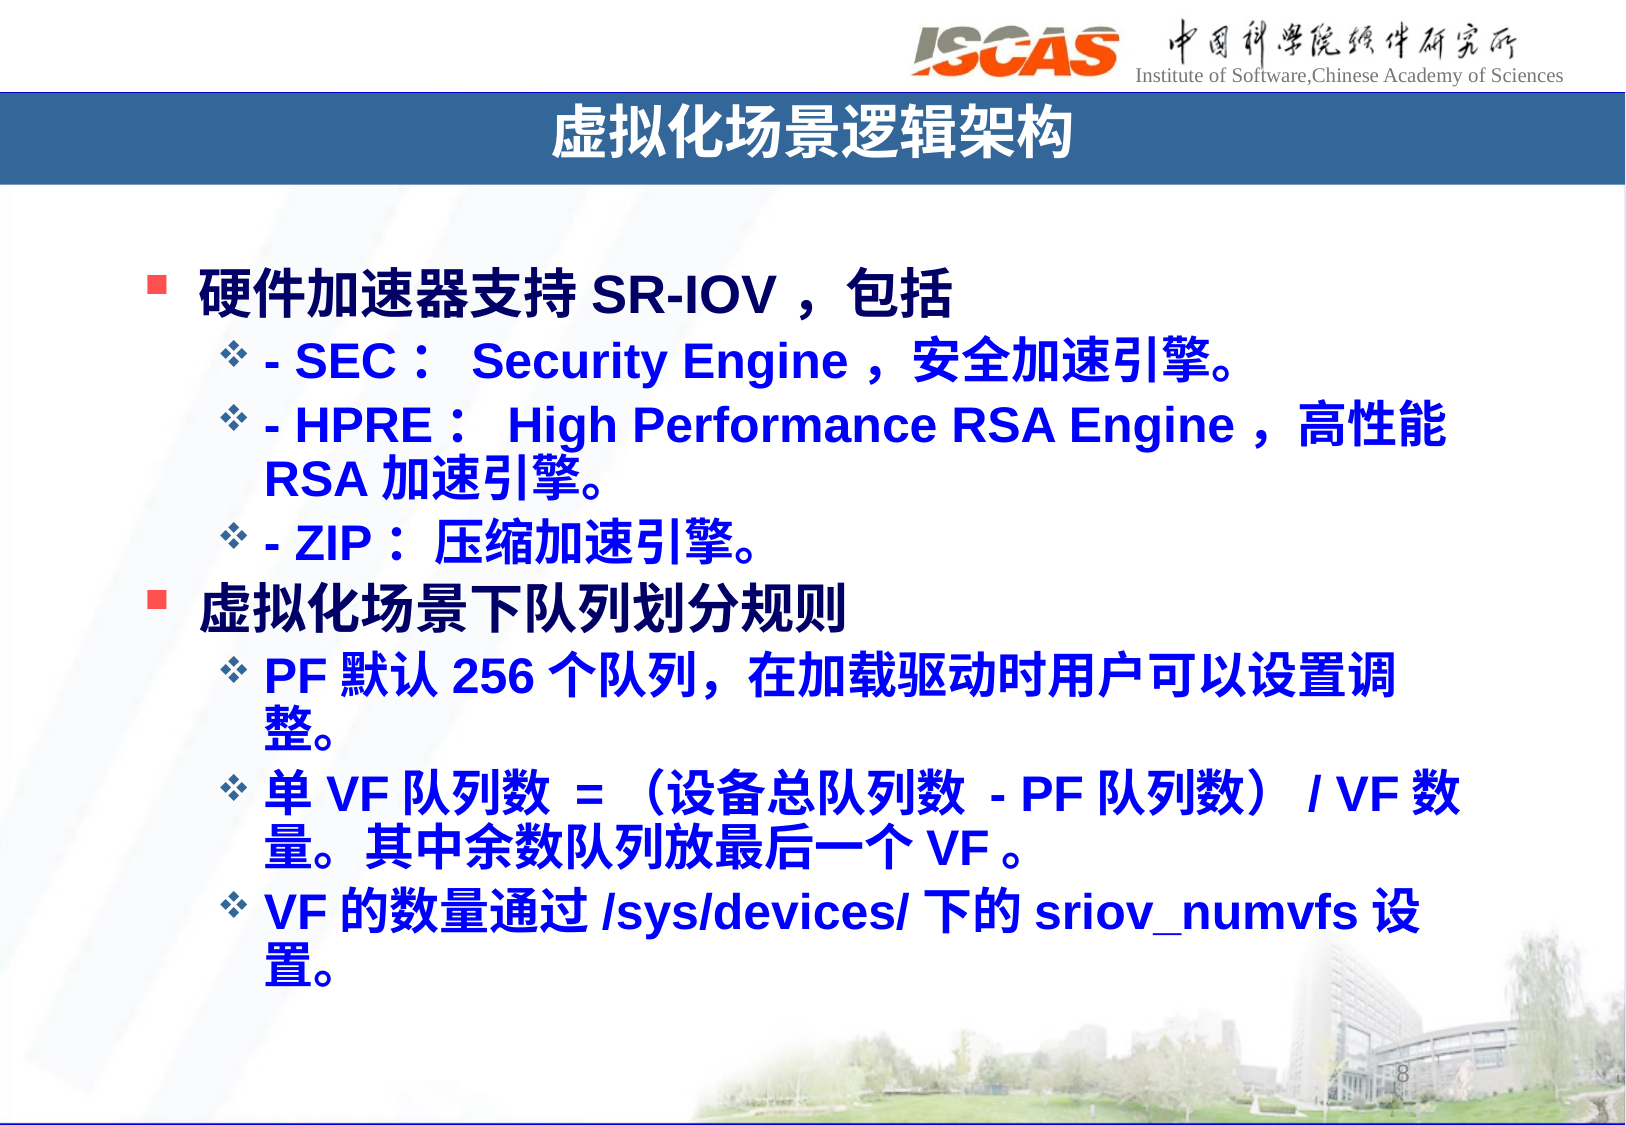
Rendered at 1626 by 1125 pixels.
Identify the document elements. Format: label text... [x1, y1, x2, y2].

picture [0, 92, 1626, 1125]
picture [1166, 15, 1519, 71]
text_box 虚拟化场景逻辑架构 [0, 93, 1625, 185]
text_box 硬件加速器支持SR-IOV，包括 - SEC：Security Engine，安全加速引擎。 - HPRE：High Performance RSA Engine，高性能RSA加速引擎。 - ZIP：压缩加速引擎。 虚拟化场景下队列划分规则 PF默认256个队列，在加载驱动时用户可以设置调整。 单VF队列数 =（设备总队列数 - PF队列数）/ VF数量。其中余数队列放最后一个VF。 VF的数量通过/sys/devices/下的sriov_numvfs设置。 [127, 259, 1498, 1002]
picture [907, 18, 1132, 87]
slide_number 8 [1074, 1042, 1425, 1103]
